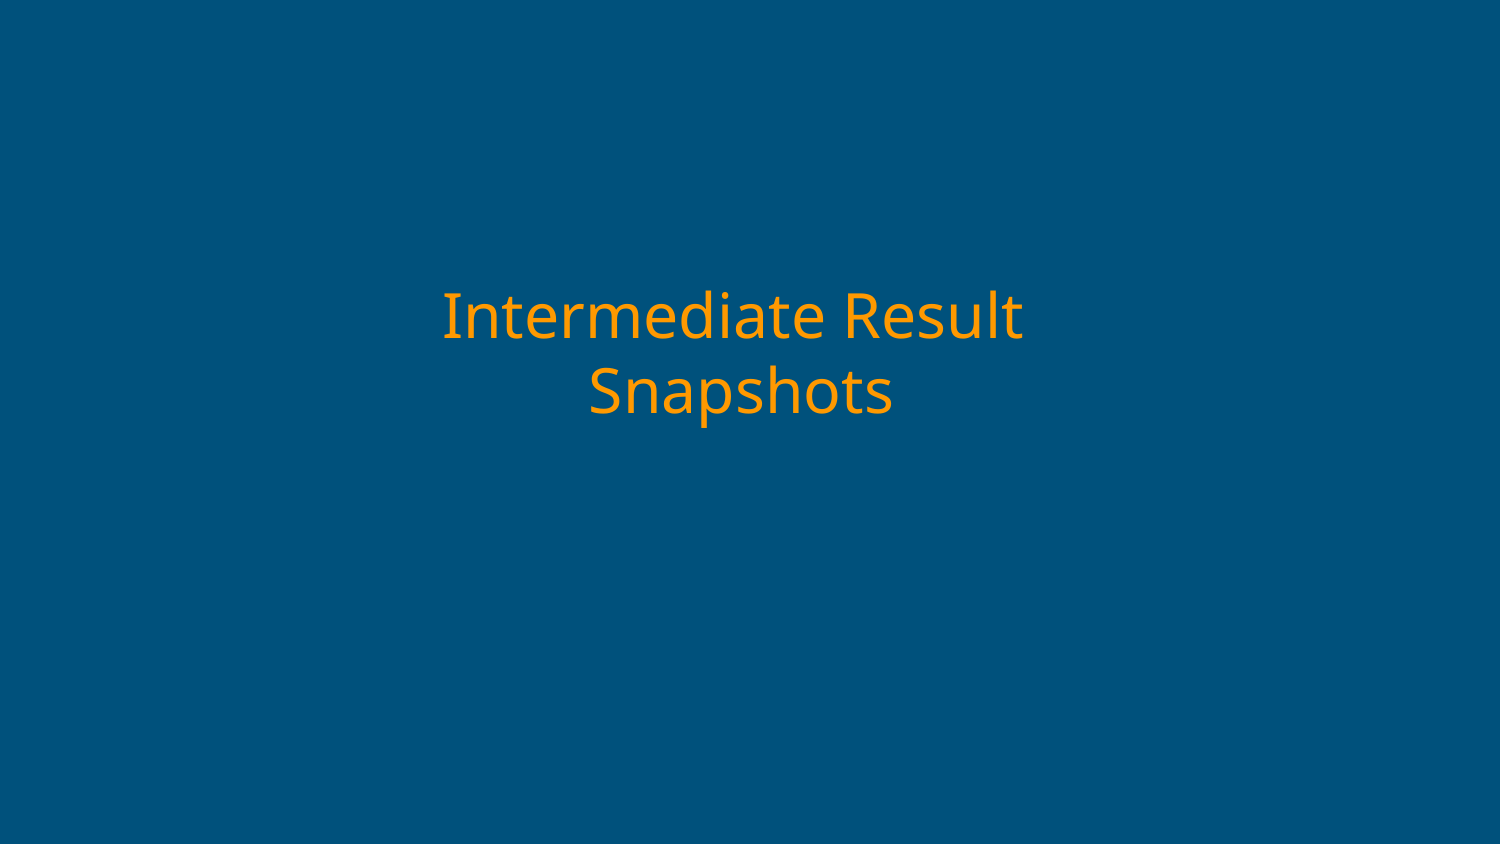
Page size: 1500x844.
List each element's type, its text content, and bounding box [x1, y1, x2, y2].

text_box Intermediate Result Snapshots [364, 261, 1120, 754]
